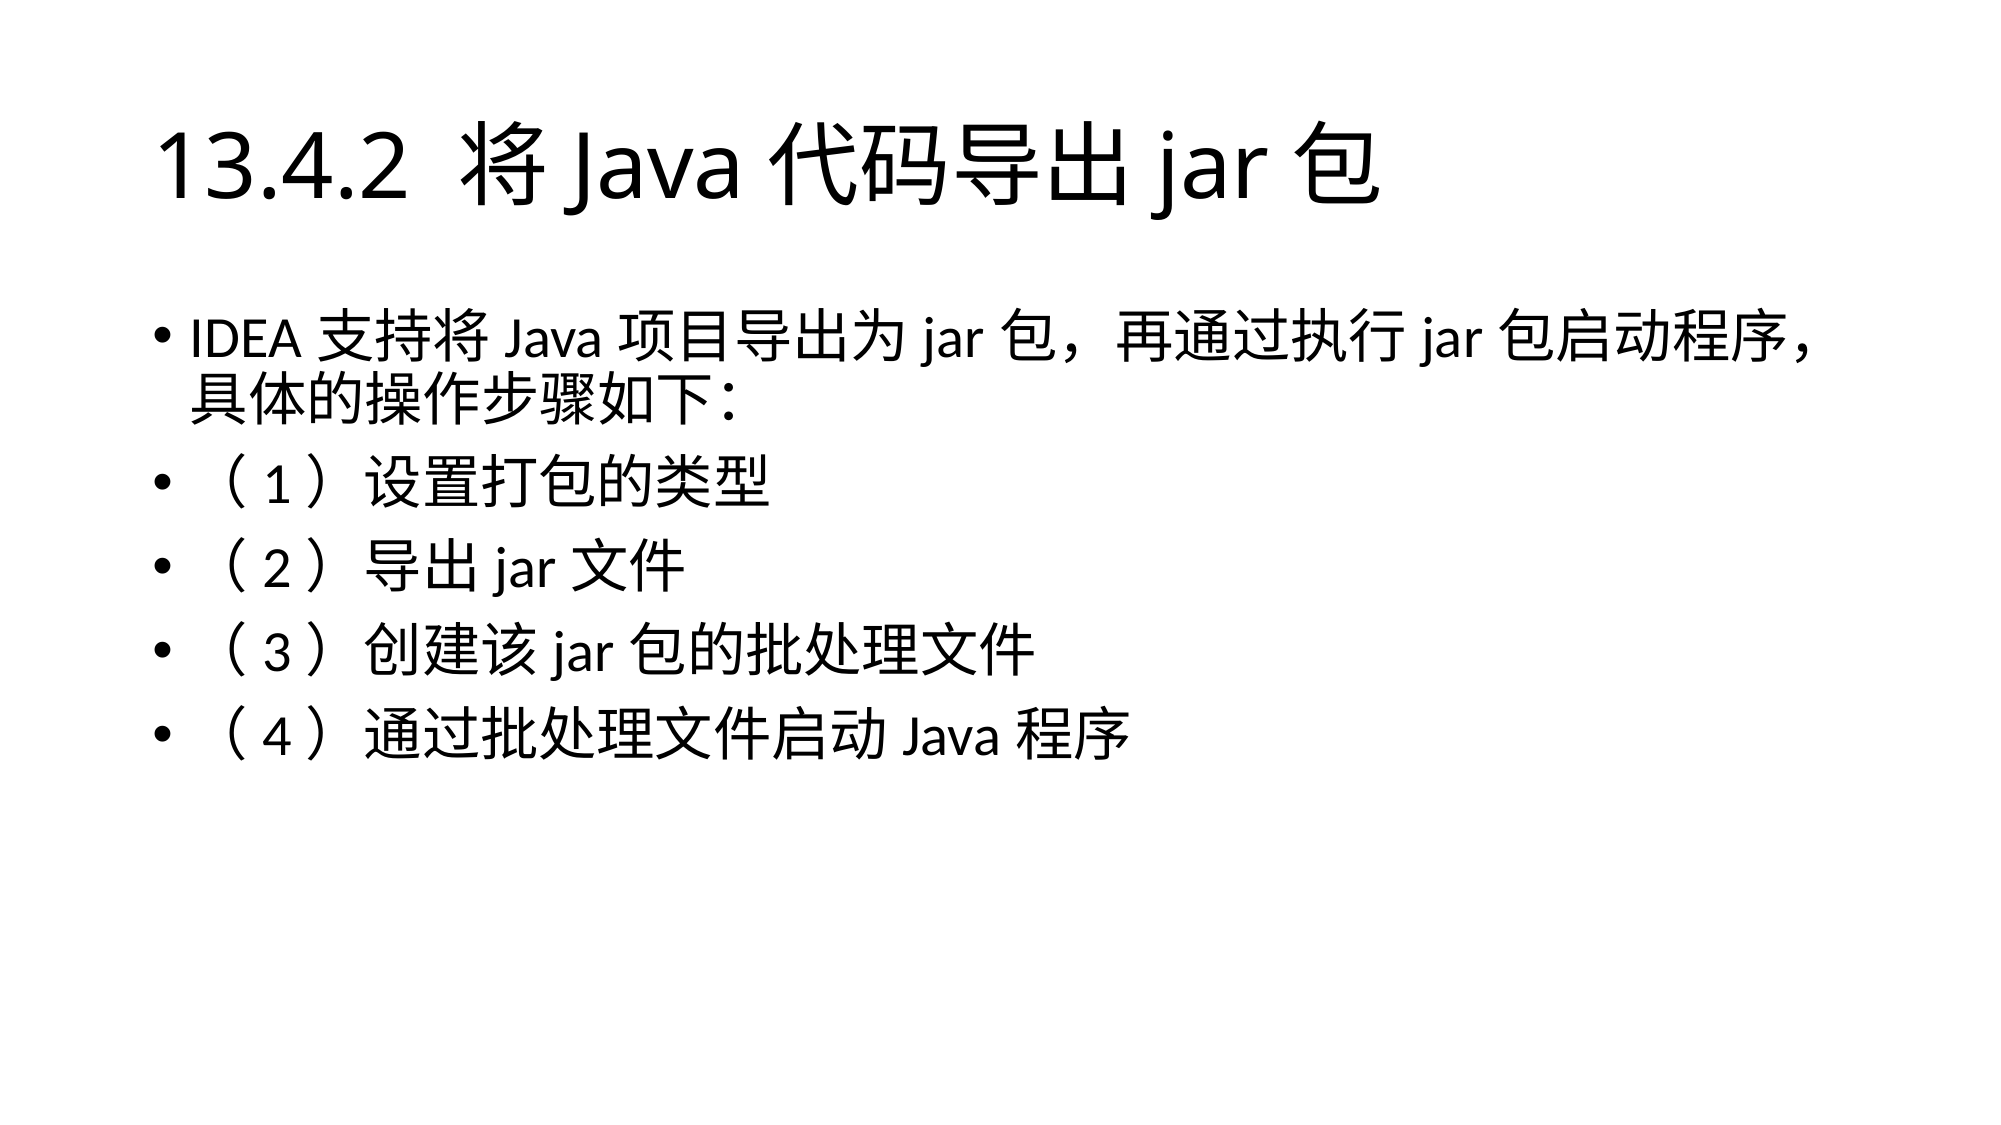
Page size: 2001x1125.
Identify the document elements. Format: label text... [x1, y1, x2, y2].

title 13.4.2 将Java代码导出jar包 [137, 59, 1863, 278]
list IDEA支持将Java项目导出为jar包，再通过执行jar包启动程序，具体的操作步骤如下： （1）设置打包的类型 （2）导出jar文件 （3）创建该jar包的批处理文件 （4）通过批处理文件启动Java程序 [137, 299, 1863, 1014]
